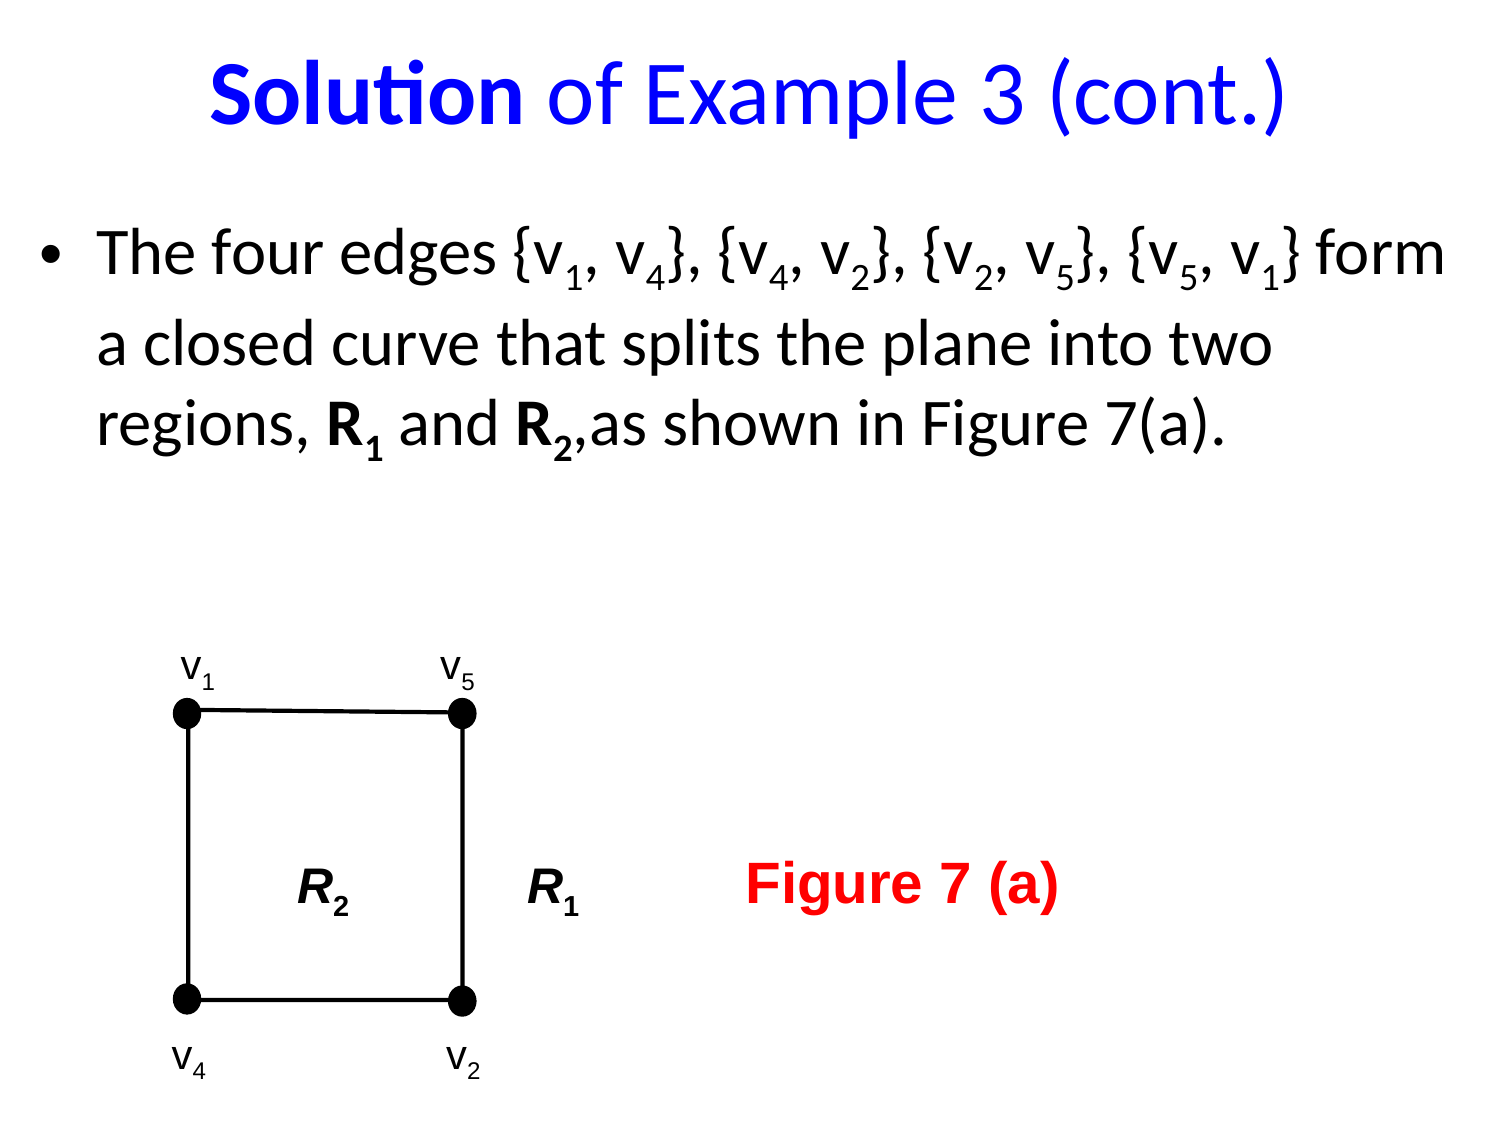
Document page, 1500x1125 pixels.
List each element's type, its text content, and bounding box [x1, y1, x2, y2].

title Solution of Example 3 (cont.) [74, 24, 1426, 151]
list The four edges {v1, v4}, {v4, v2}, {v2, v5}, {v5, v1} form a closed curve that splits the plane into two regions, R1 and R2,as shown in Figure 7(a). [24, 199, 1476, 576]
text_box v1 v5 R2 R1 Figure 7 (a) v4 v2 [62, 630, 1425, 1092]
